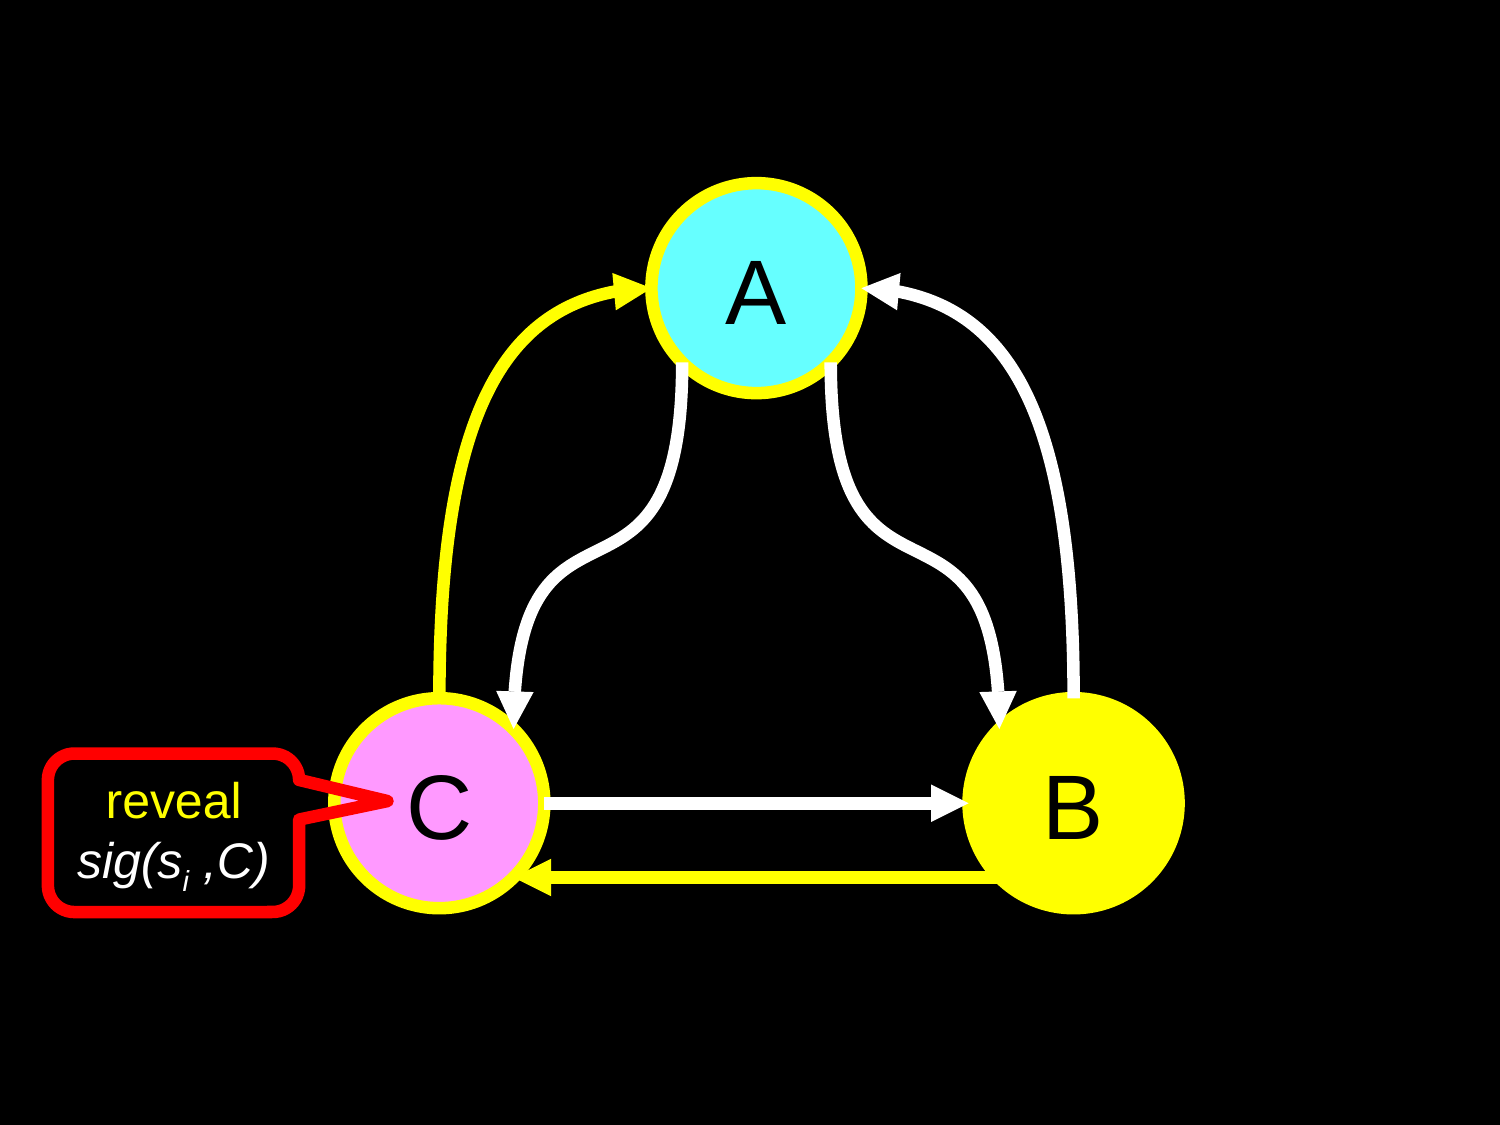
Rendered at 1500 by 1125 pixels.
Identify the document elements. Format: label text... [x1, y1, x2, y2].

text_box C [332, 696, 547, 911]
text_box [544, 802, 751, 807]
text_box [340, 386, 751, 600]
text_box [414, 461, 729, 631]
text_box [764, 802, 969, 807]
text_box reveal sig(si ,C) [45, 751, 390, 915]
text_box A [649, 181, 864, 396]
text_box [756, 634, 760, 1121]
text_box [731, 461, 1099, 631]
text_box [762, 386, 1173, 600]
text_box B [966, 696, 1181, 911]
